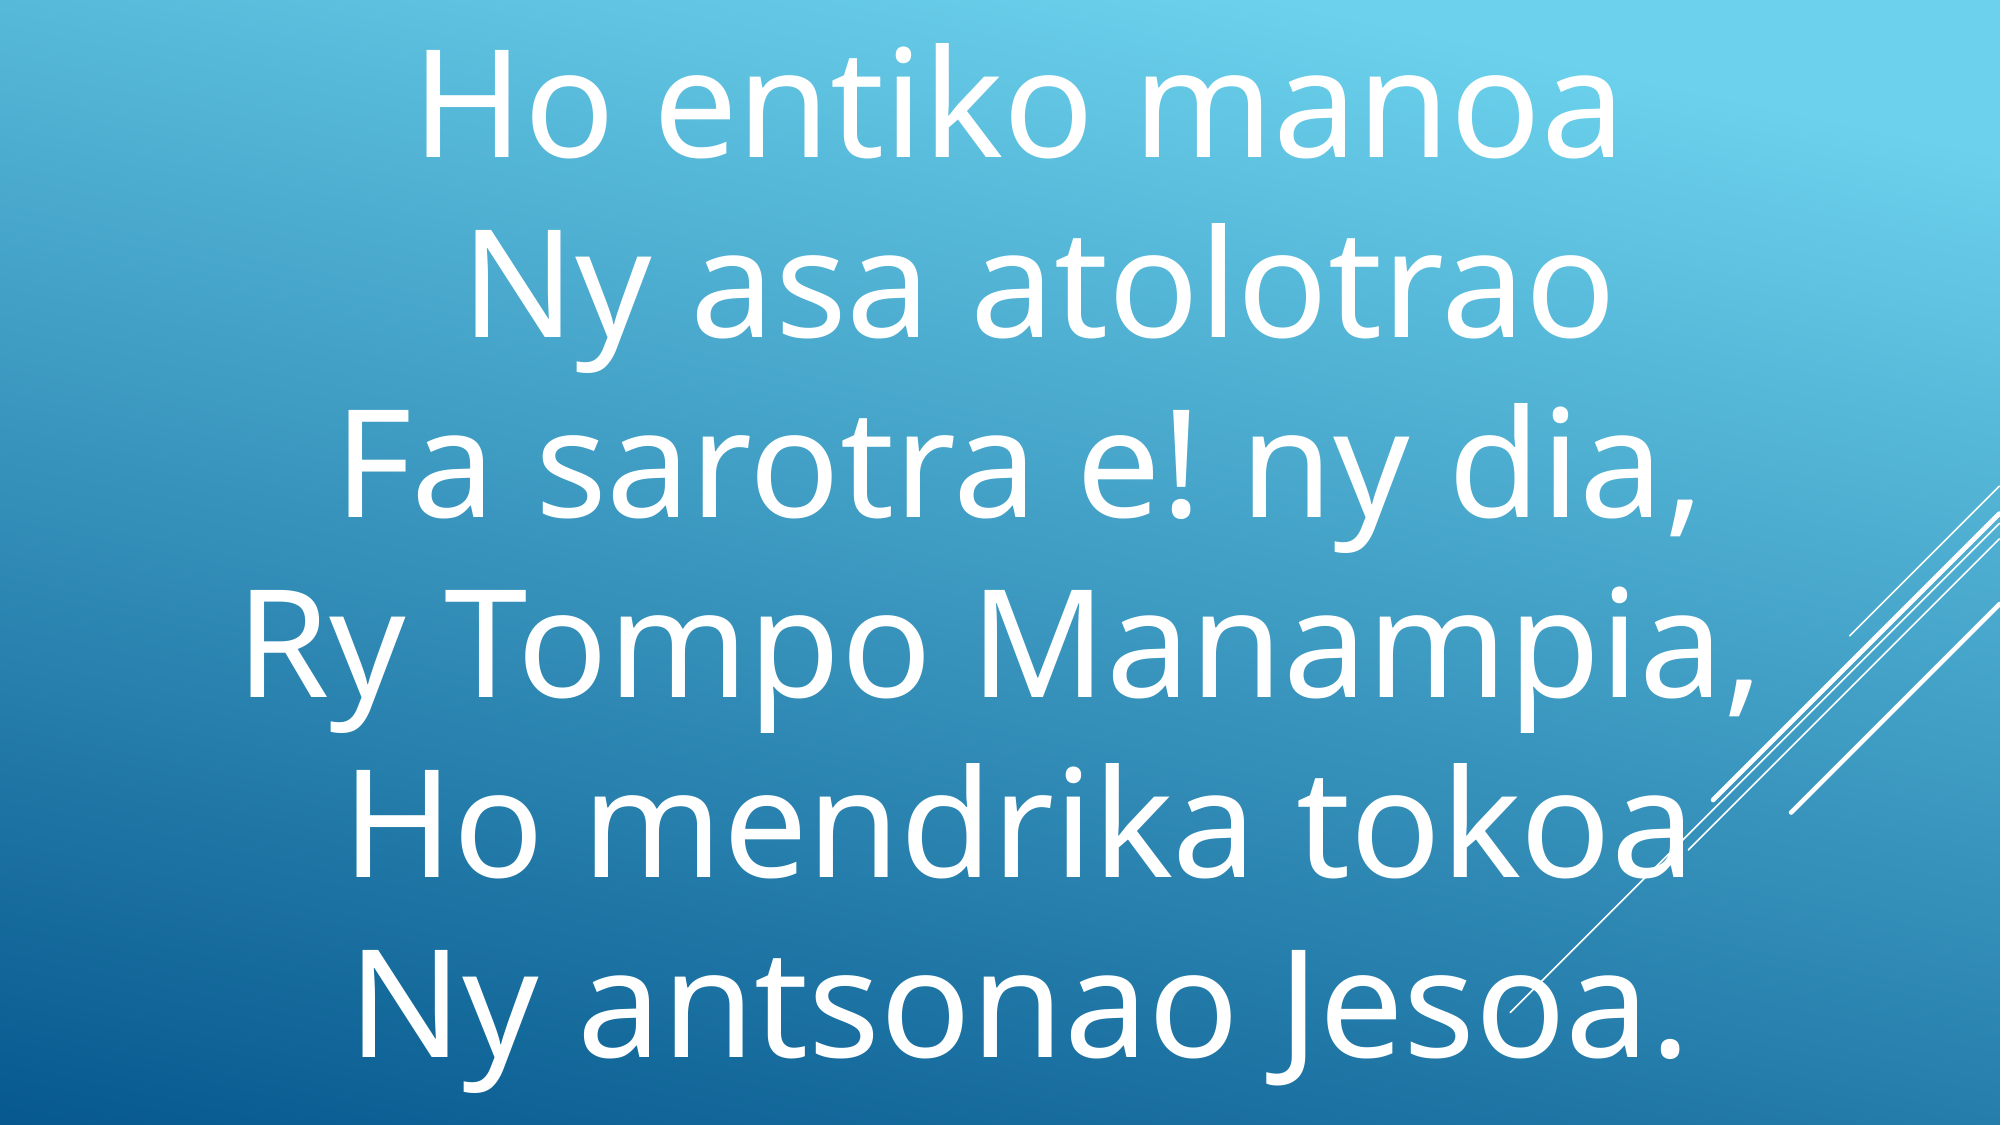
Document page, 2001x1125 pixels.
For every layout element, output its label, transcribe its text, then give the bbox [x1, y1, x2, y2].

text_box Ho entiko manoa Ny asa atolotrao Fa sarotra e! ny dia, Ry Tompo Manampia, Ho mendrika tokoa Ny antsonao Jesoa. [0, 0, 2000, 1095]
